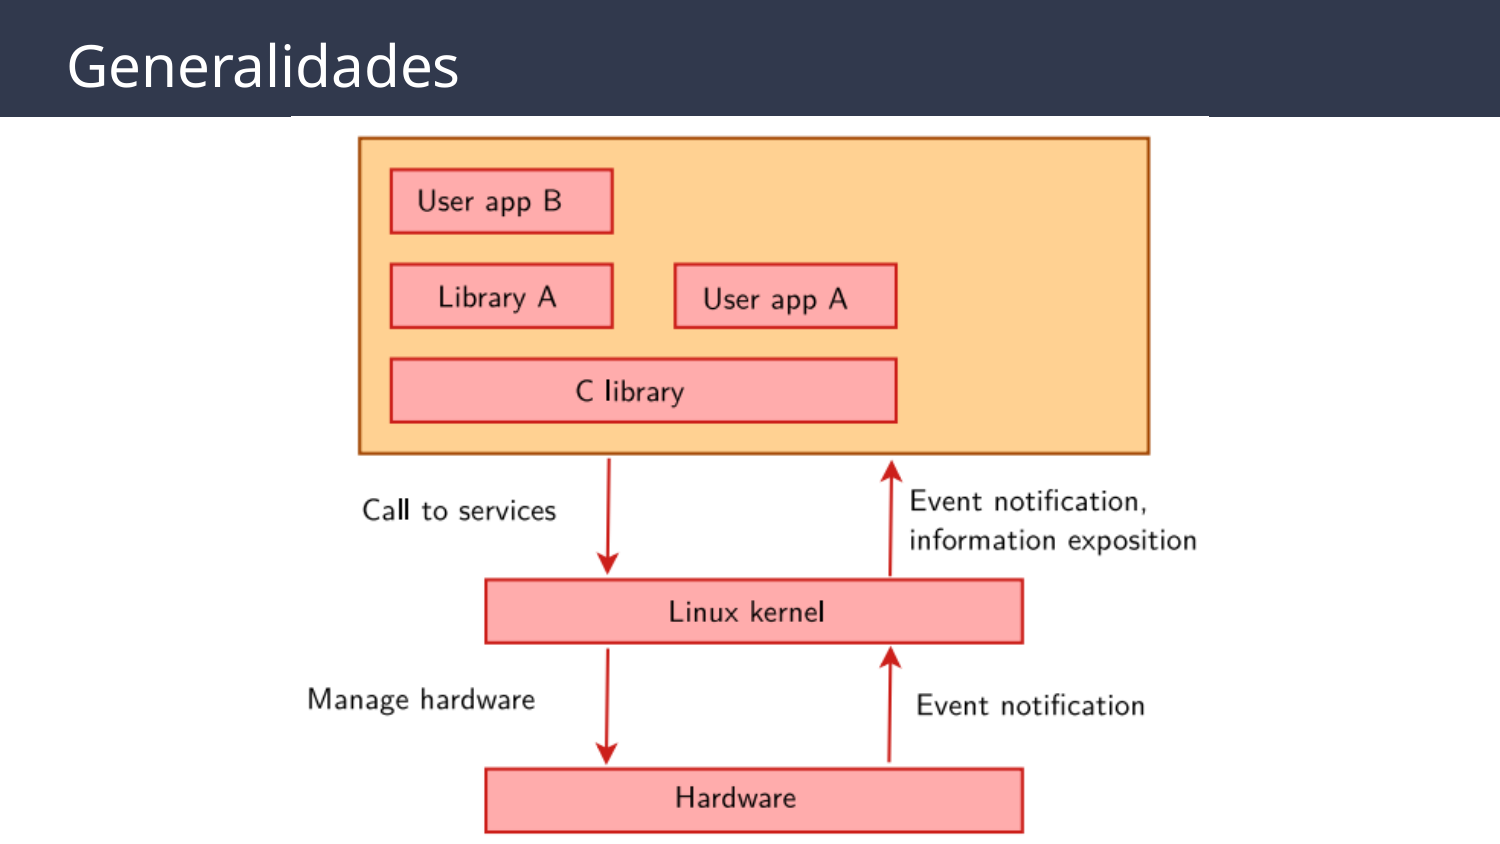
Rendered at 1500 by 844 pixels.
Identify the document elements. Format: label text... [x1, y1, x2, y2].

picture [291, 116, 1209, 844]
title Generalidades [51, 14, 1449, 117]
